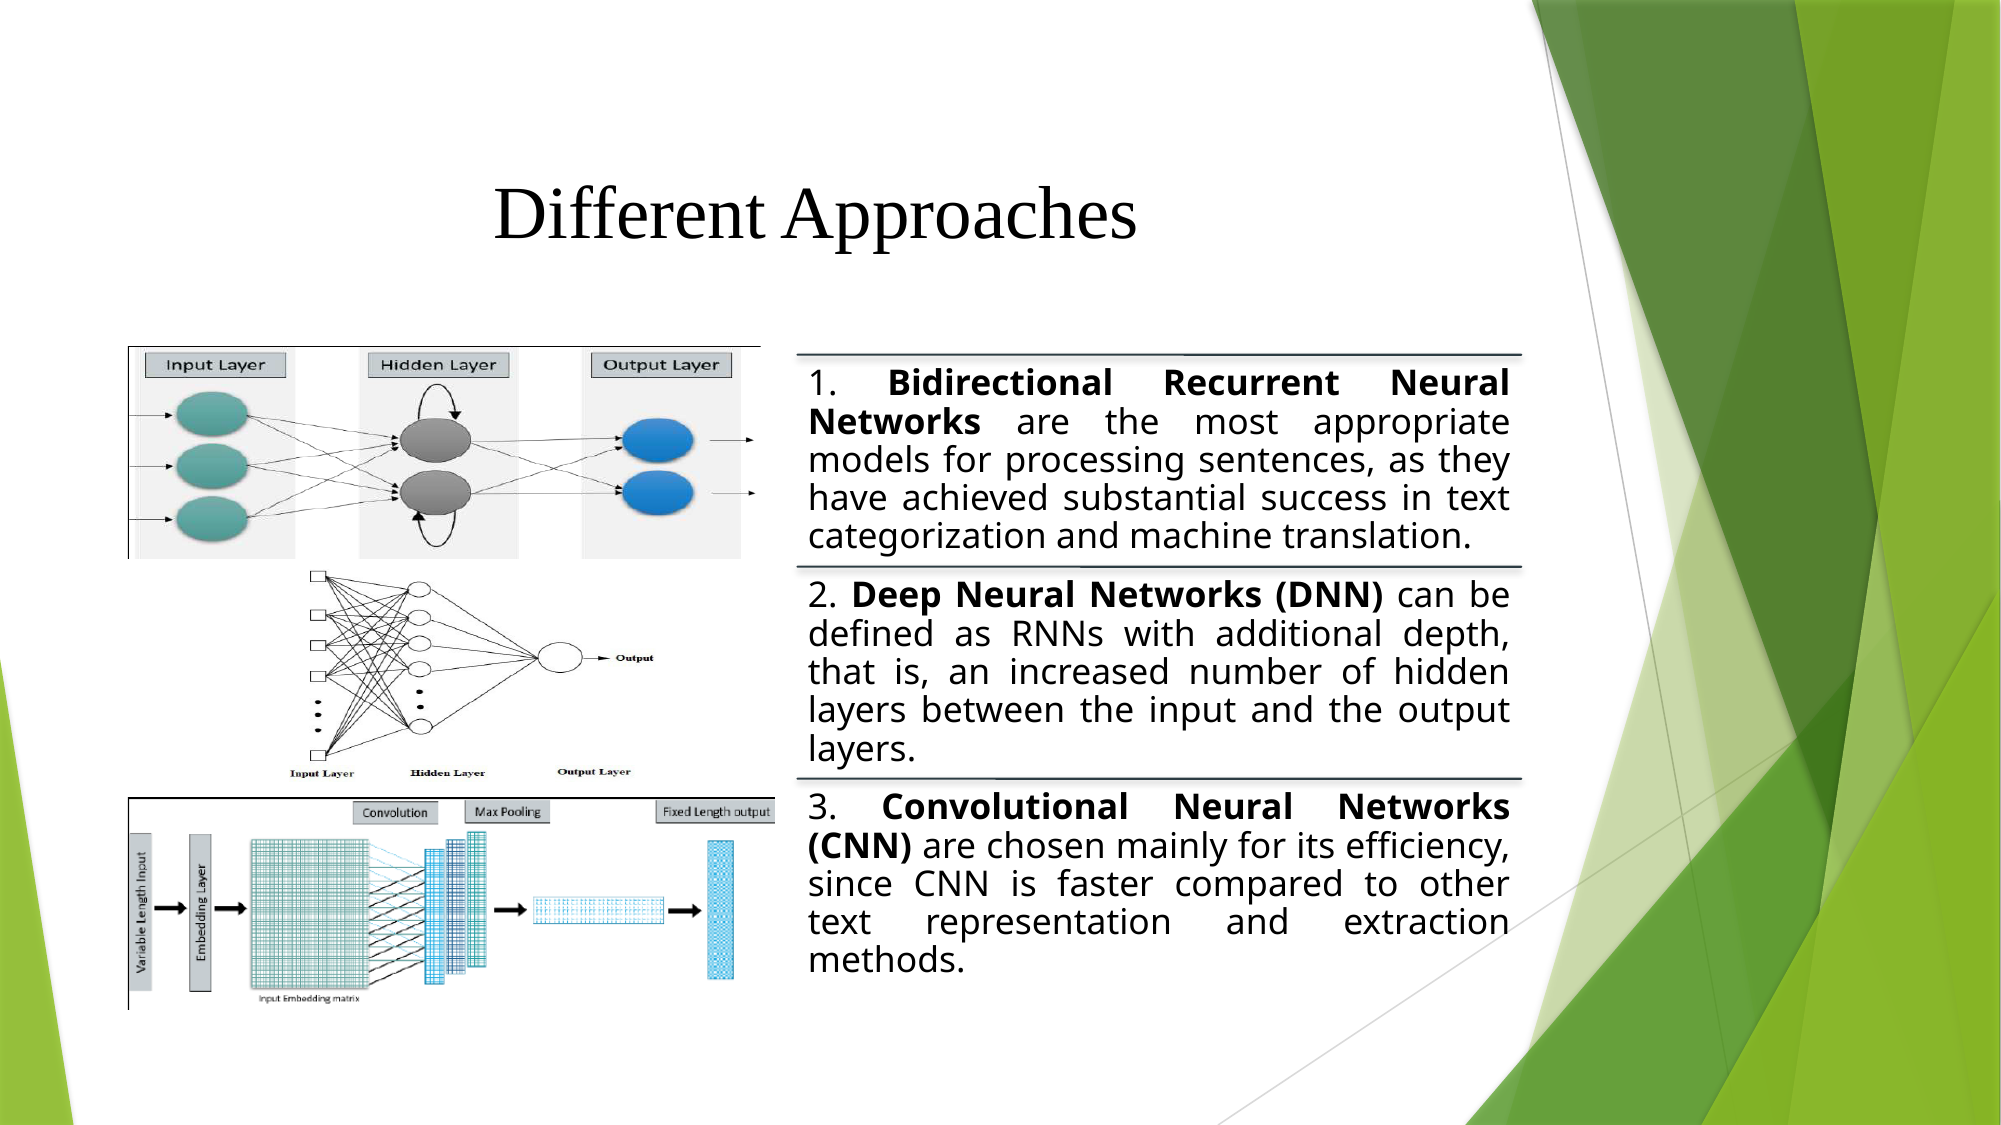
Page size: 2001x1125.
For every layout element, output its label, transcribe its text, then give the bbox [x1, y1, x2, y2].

picture [127, 345, 762, 559]
title Different Approaches [111, 99, 1522, 317]
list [796, 353, 1522, 992]
picture [282, 569, 656, 783]
picture [127, 796, 776, 1010]
